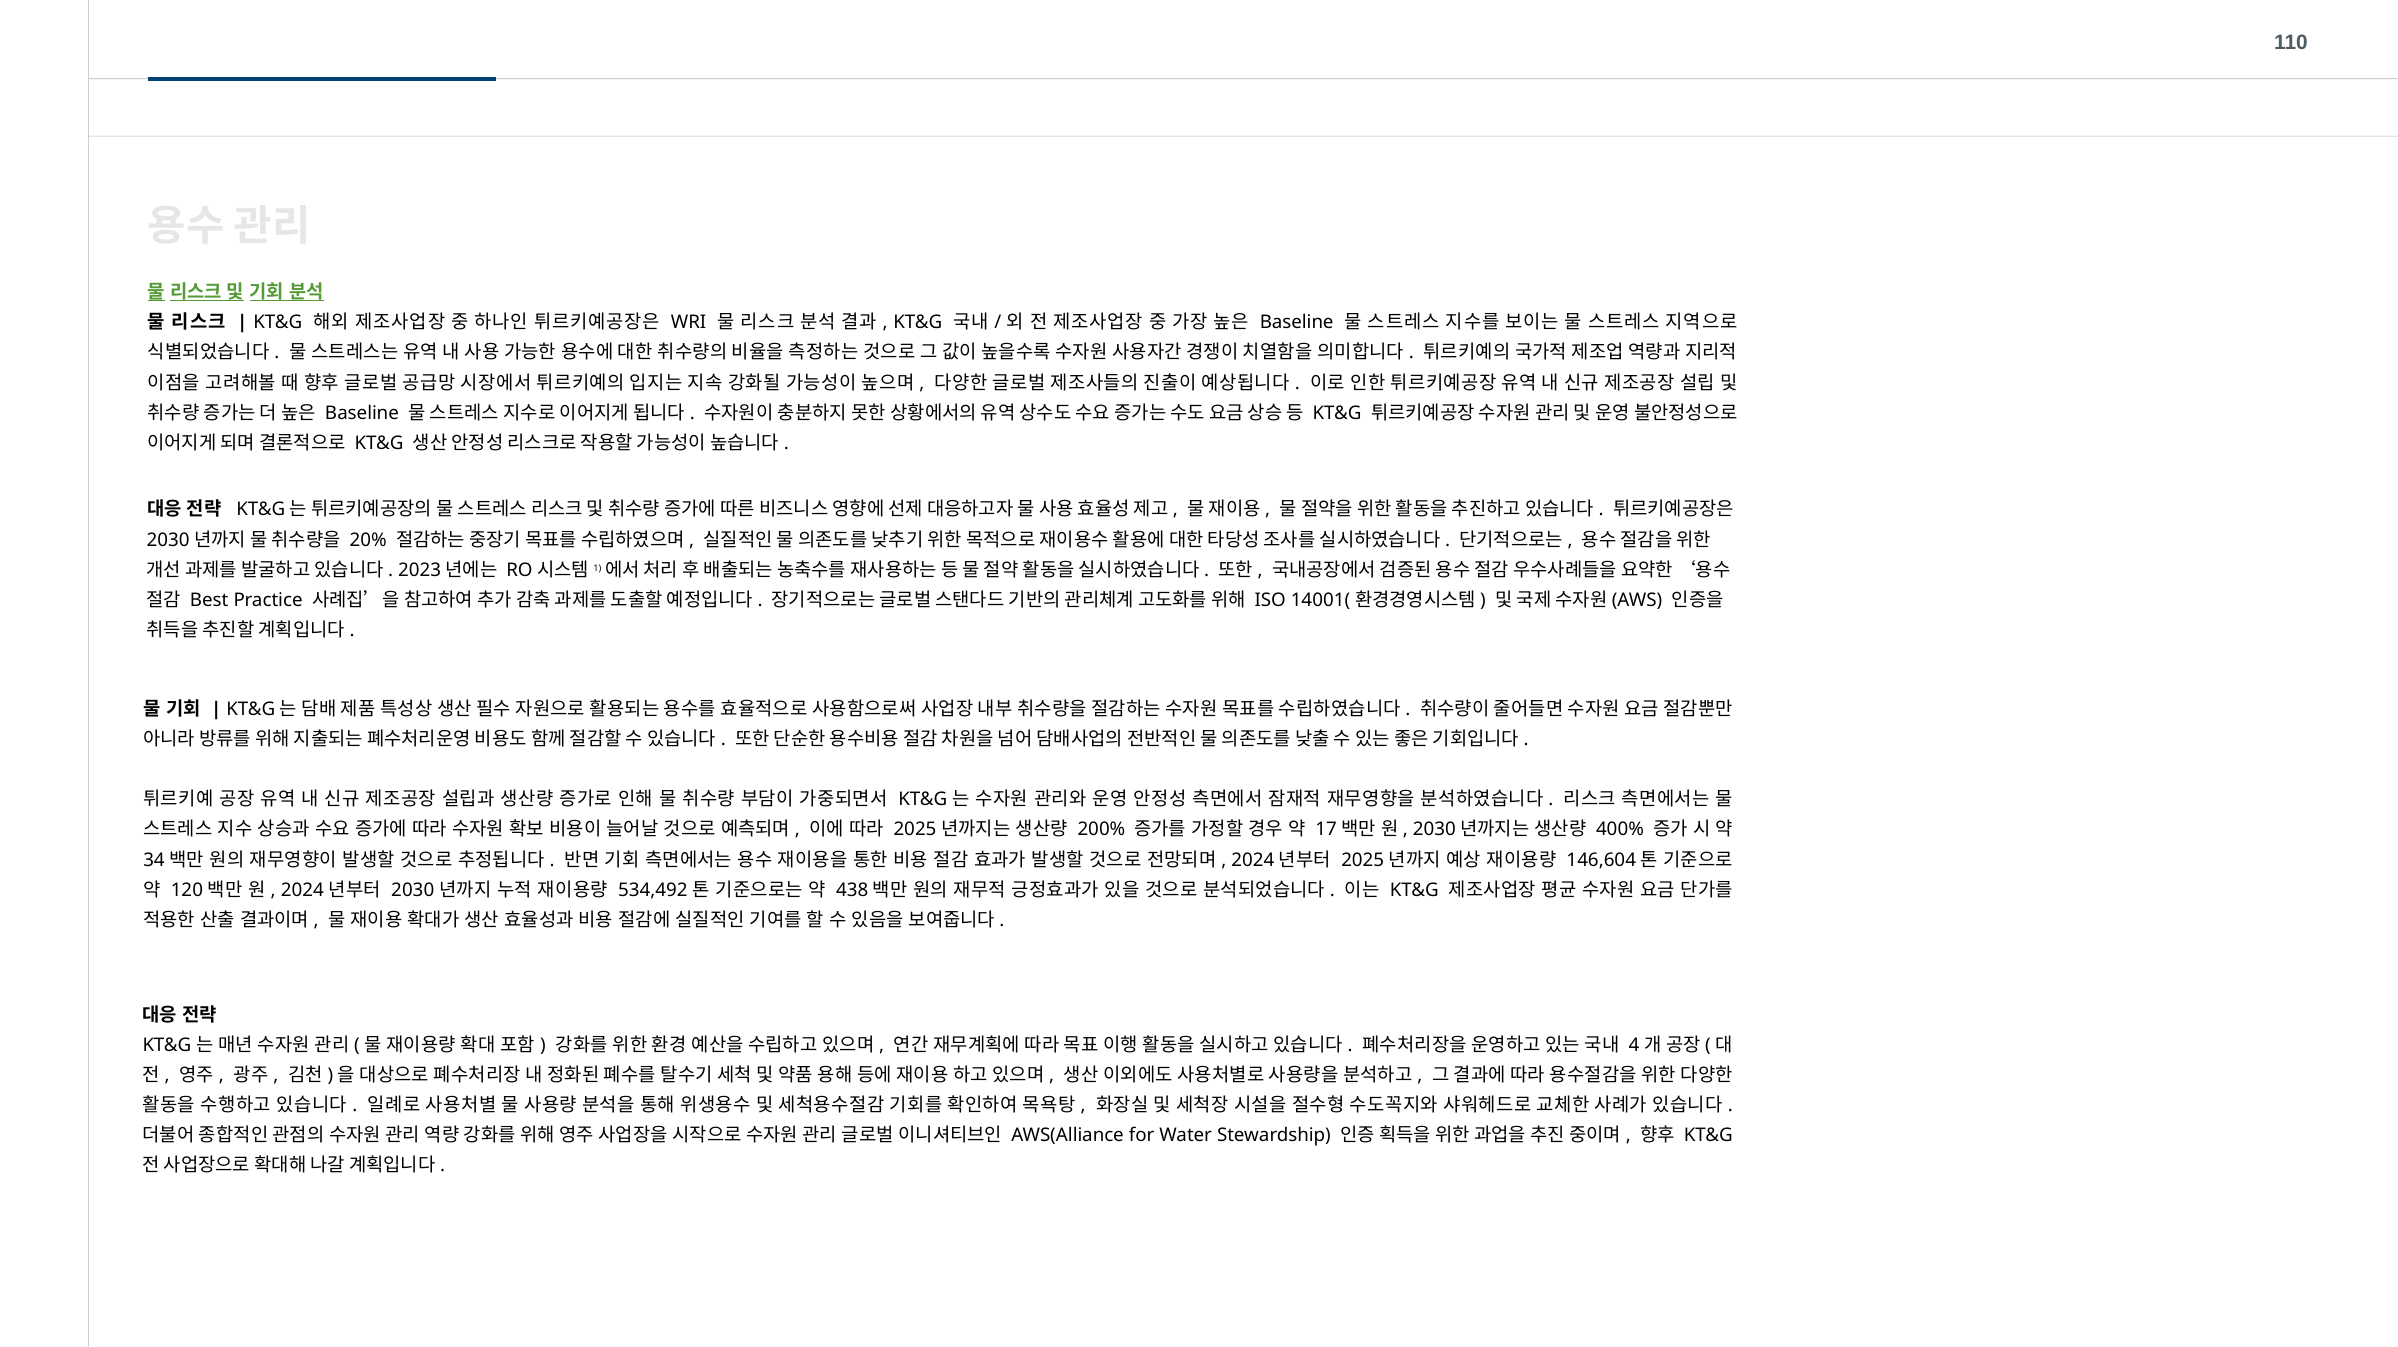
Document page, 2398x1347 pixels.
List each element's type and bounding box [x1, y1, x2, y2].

text_box [88, 0, 2398, 1347]
